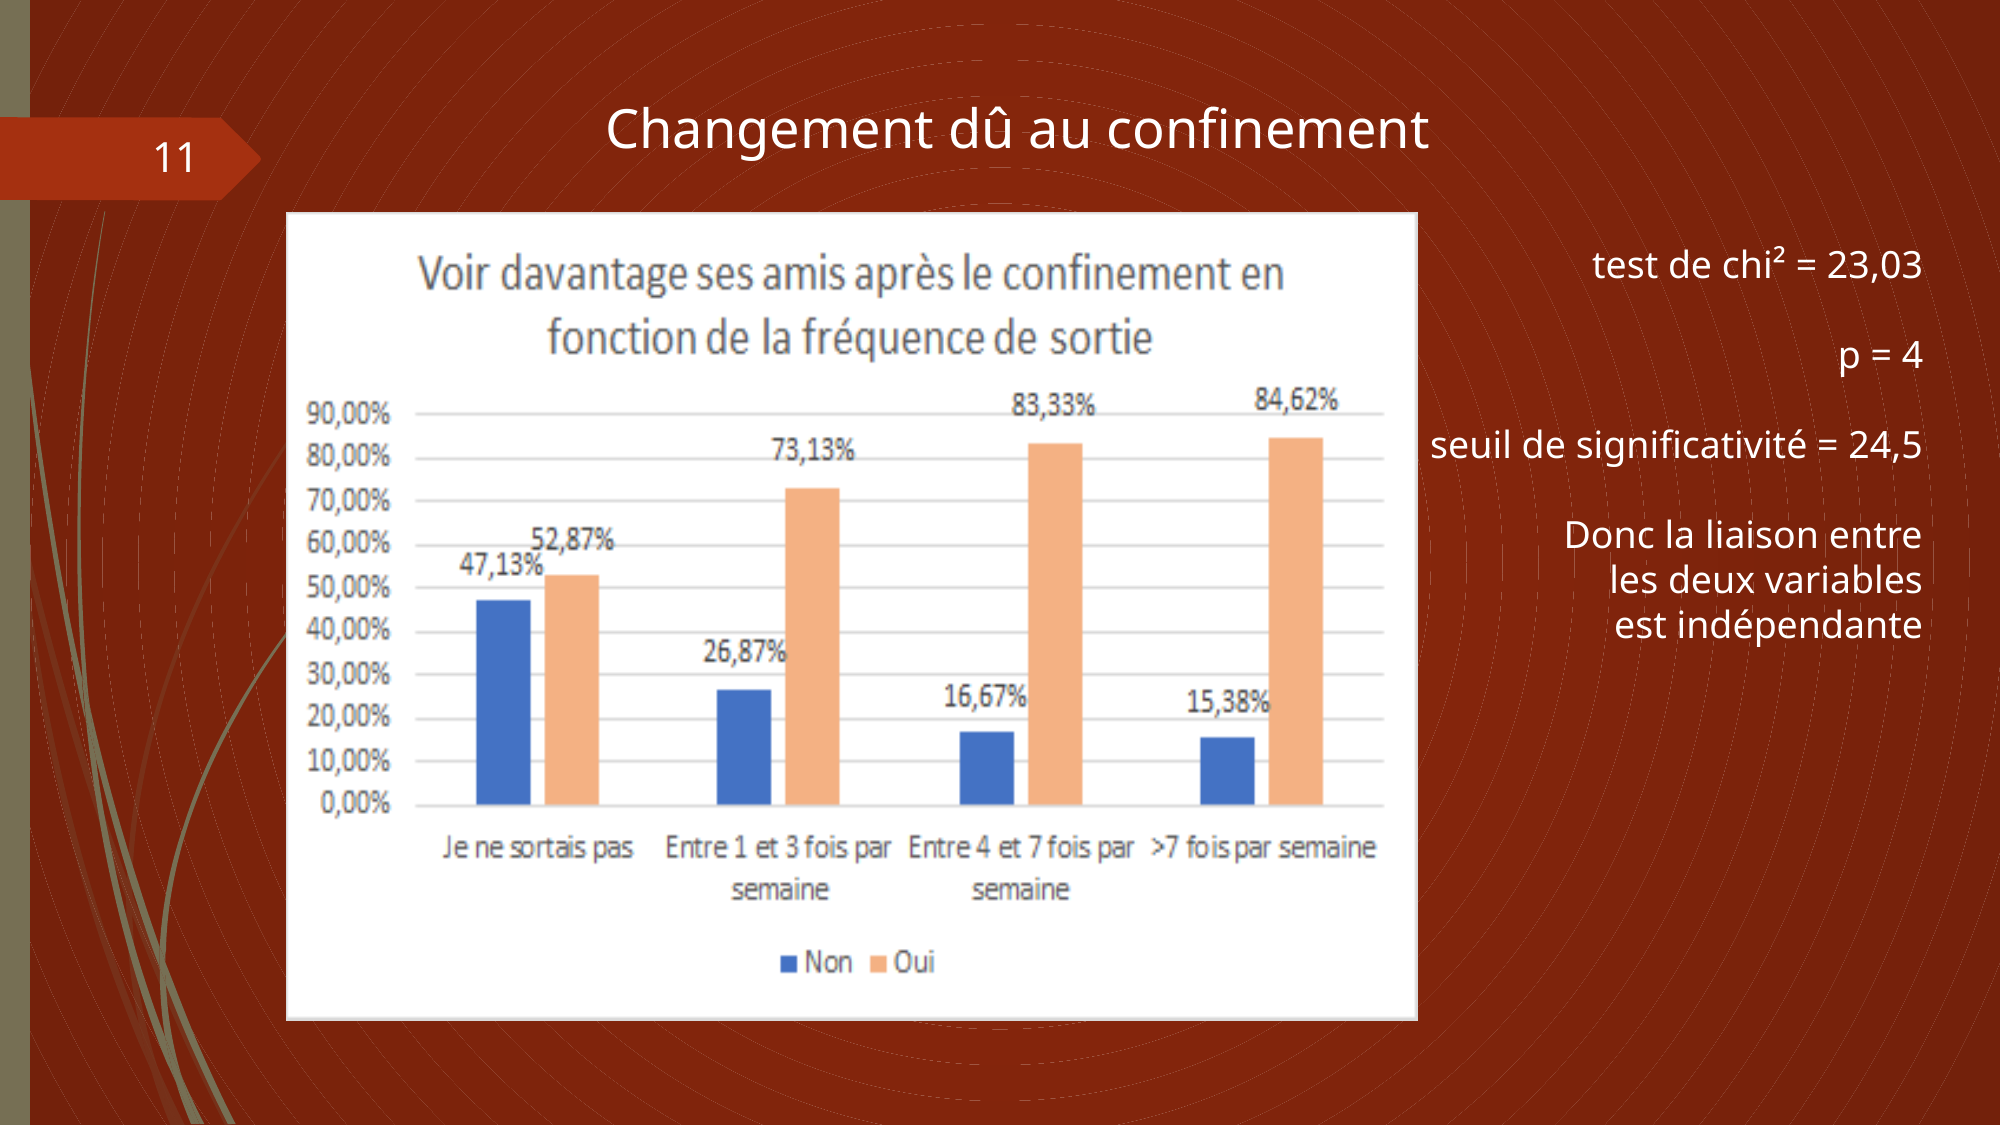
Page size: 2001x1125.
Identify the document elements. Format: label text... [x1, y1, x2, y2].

slide_number ‹#› [87, 129, 216, 190]
title Changement dû au confinement [287, 86, 1749, 233]
picture [286, 212, 1419, 1021]
list test de chi² = 23,03 p = 4 seuil de significativité = 24,5 Donc la liaison entre les deux variables est indépendante [1424, 233, 1939, 1021]
